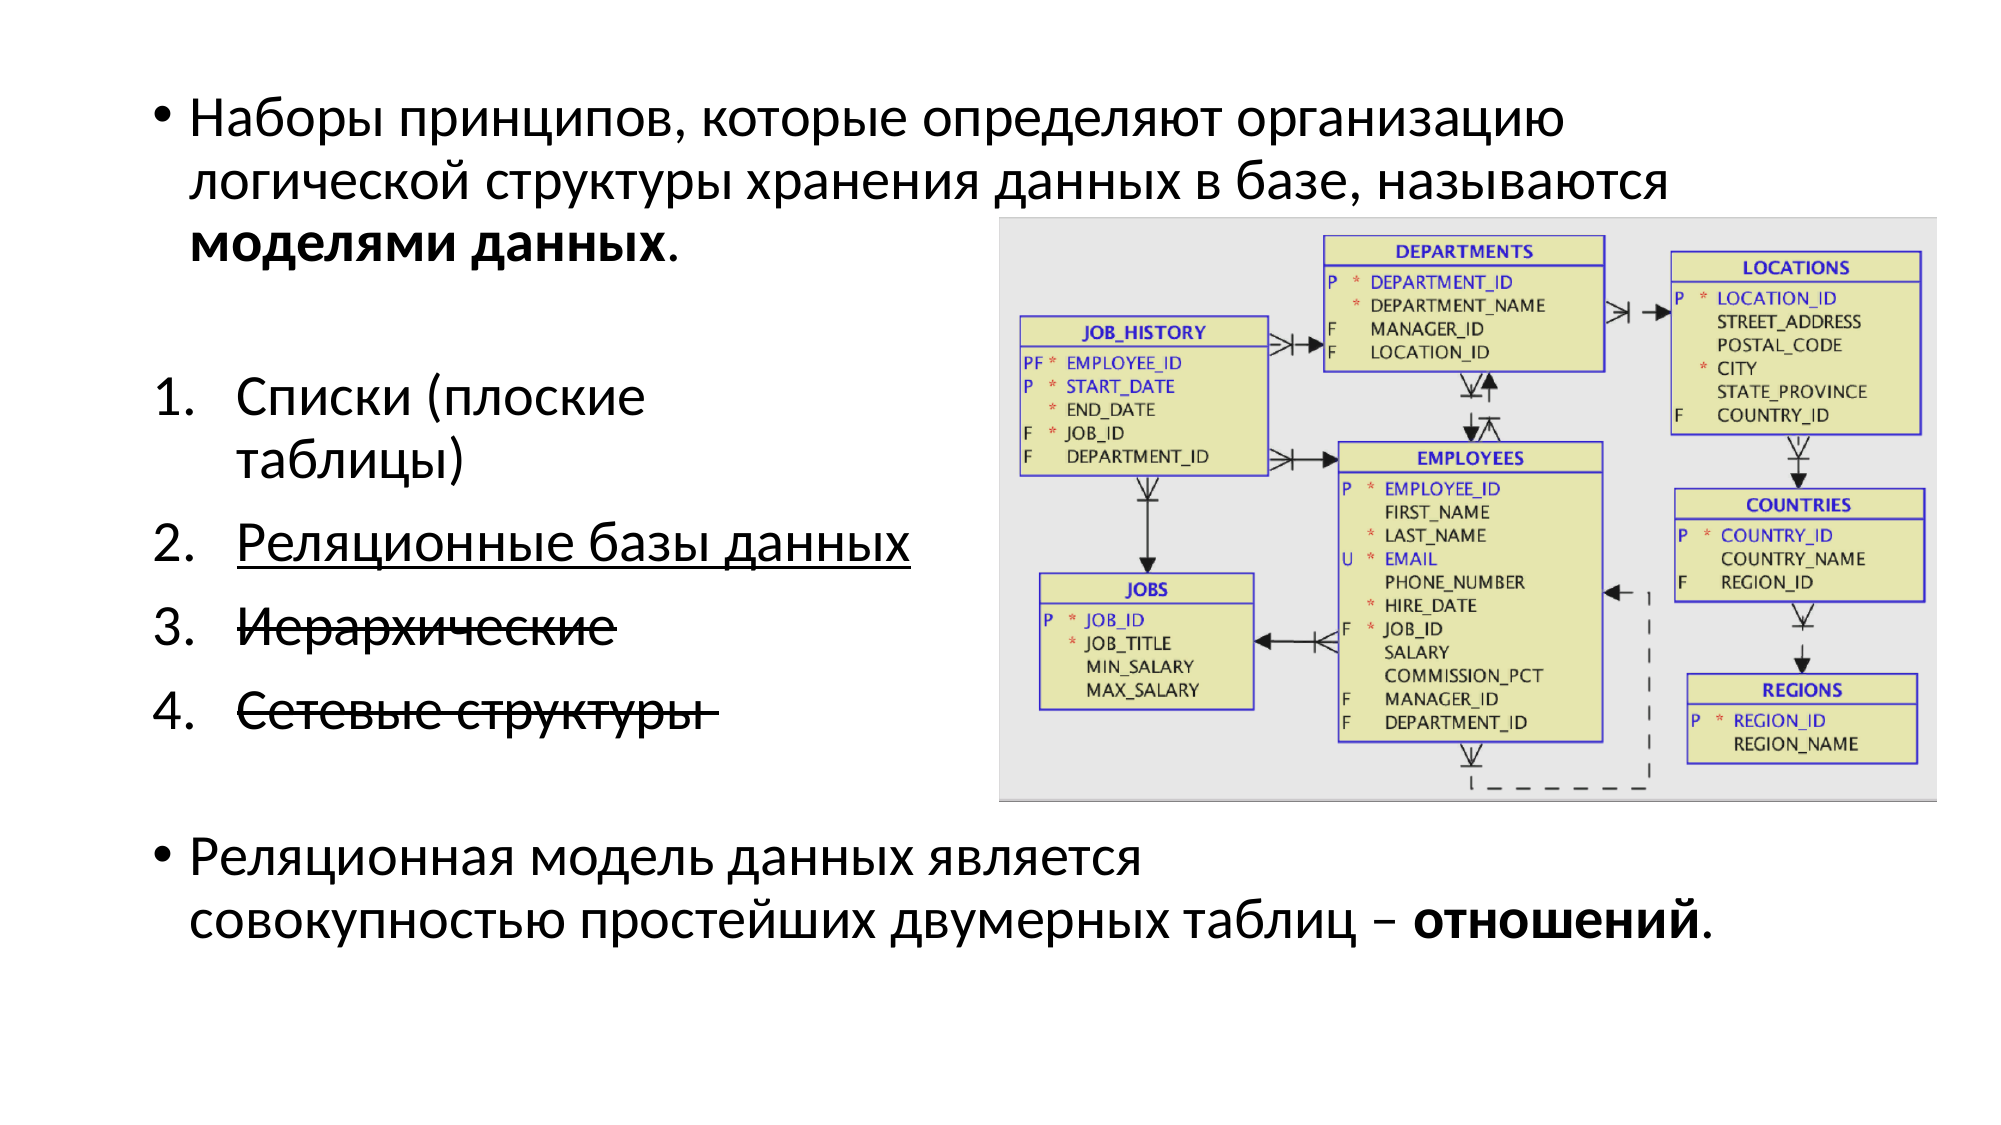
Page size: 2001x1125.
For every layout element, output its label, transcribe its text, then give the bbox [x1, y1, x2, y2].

list Наборы принципов, которые определяют организацию логической структуры хранения данных в базе, называются моделями данных. Списки (плоские таблицы) Реляционные базы данных Иерархические Сетевые структуры Реляционная модель данных является совокупностью простейших двумерных таблиц – отношений. [137, 78, 1863, 989]
picture [999, 217, 1937, 802]
